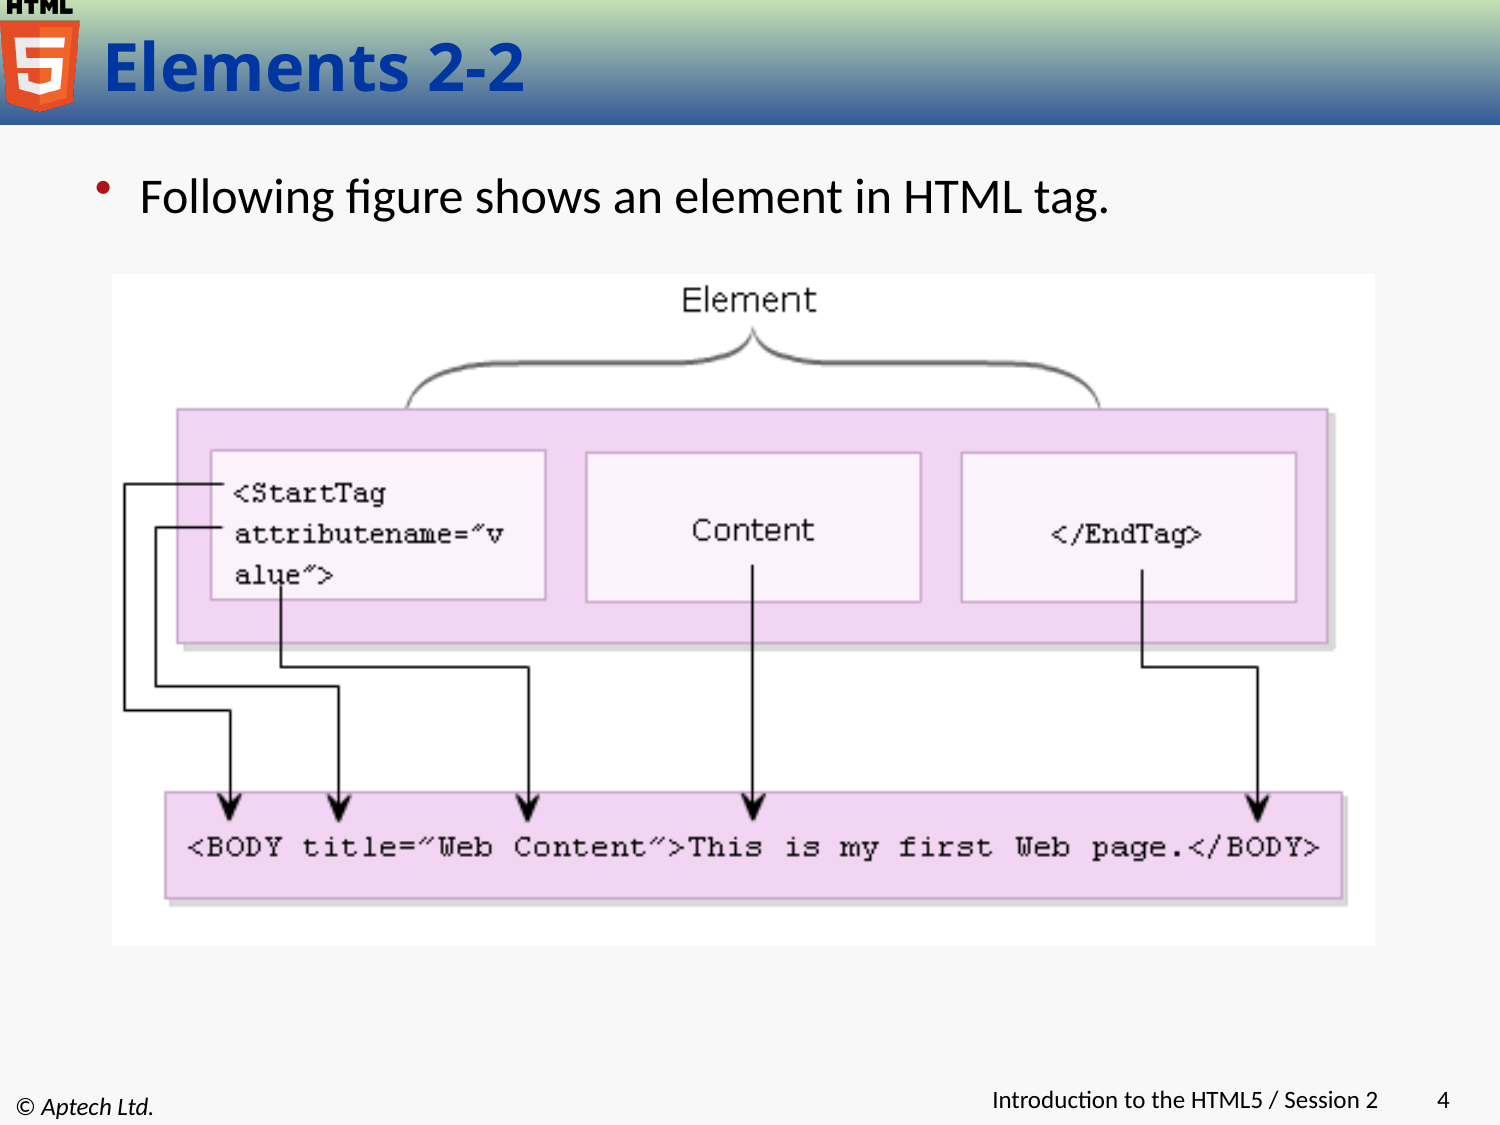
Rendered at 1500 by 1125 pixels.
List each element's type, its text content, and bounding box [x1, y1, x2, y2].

title Elements 2-2 [87, 24, 1338, 106]
picture [0, 0, 96, 112]
picture [112, 274, 1376, 947]
footer Introduction to the HTML5 / Session 2 [412, 1084, 1400, 1113]
slide_number 4 [1400, 1084, 1465, 1113]
text_box Following figure shows an element in HTML tag. [49, 143, 1388, 244]
